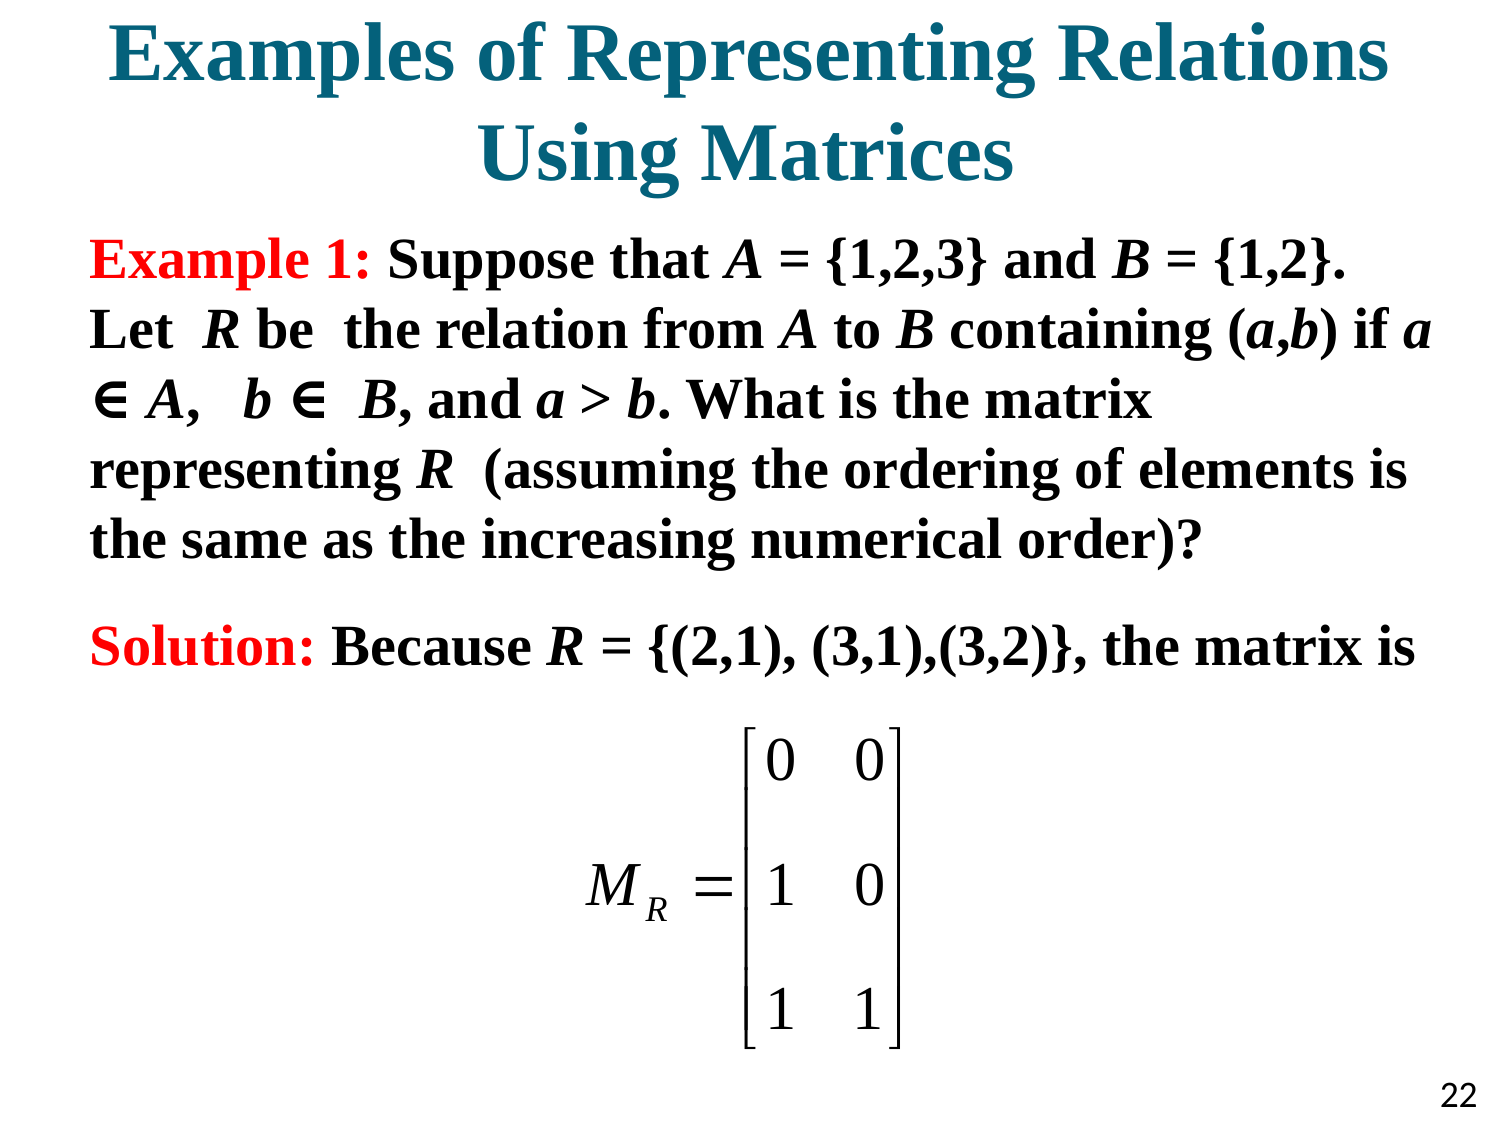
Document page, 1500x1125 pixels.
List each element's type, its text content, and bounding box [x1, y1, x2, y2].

title Examples of Representing Relations Using Matrices [0, 0, 1500, 195]
list Example 1: Suppose that A = {1,2,3} and B = {1,2}. Let R be the relation from A to B containing (a,b) if a ∈ A, b ∈ B, and a > b. What is the matrix representing R (assuming the ordering of elements is the same as the increasing numerical order)? Solution: Because R = {(2,1), (3,1),(3,2)}, the matrix is [75, 212, 1450, 700]
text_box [575, 712, 925, 1062]
